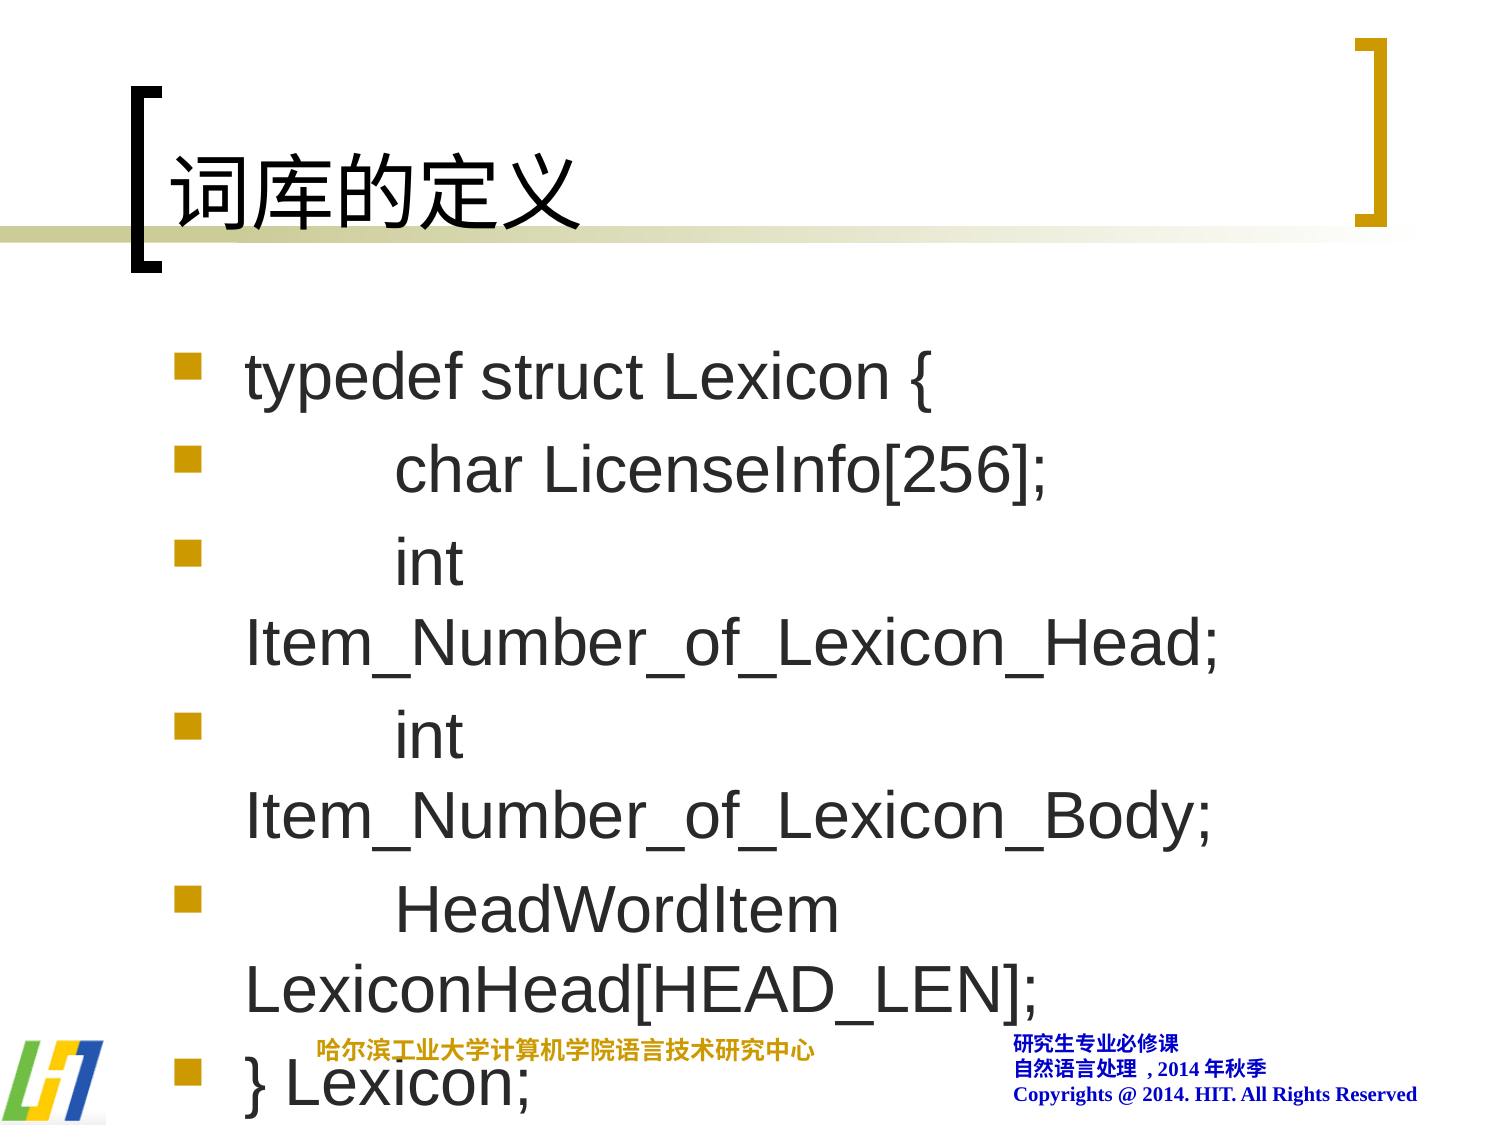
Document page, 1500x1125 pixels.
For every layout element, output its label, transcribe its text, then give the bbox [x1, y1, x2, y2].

footer 哈尔滨工业大学计算机学院语言技术研究中心 [300, 1026, 987, 1125]
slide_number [997, 1022, 1454, 1125]
title 词库的定义 [152, 15, 1328, 248]
list typedef struct Lexicon { char LicenseInfo[256]; int Item_Number_of_Lexicon_Head; int Item_Number_of_Lexicon_Body; HeadWordItem LexiconHead[HEAD_LEN]; } Lexicon; [155, 324, 1413, 1001]
picture [0, 1034, 106, 1125]
